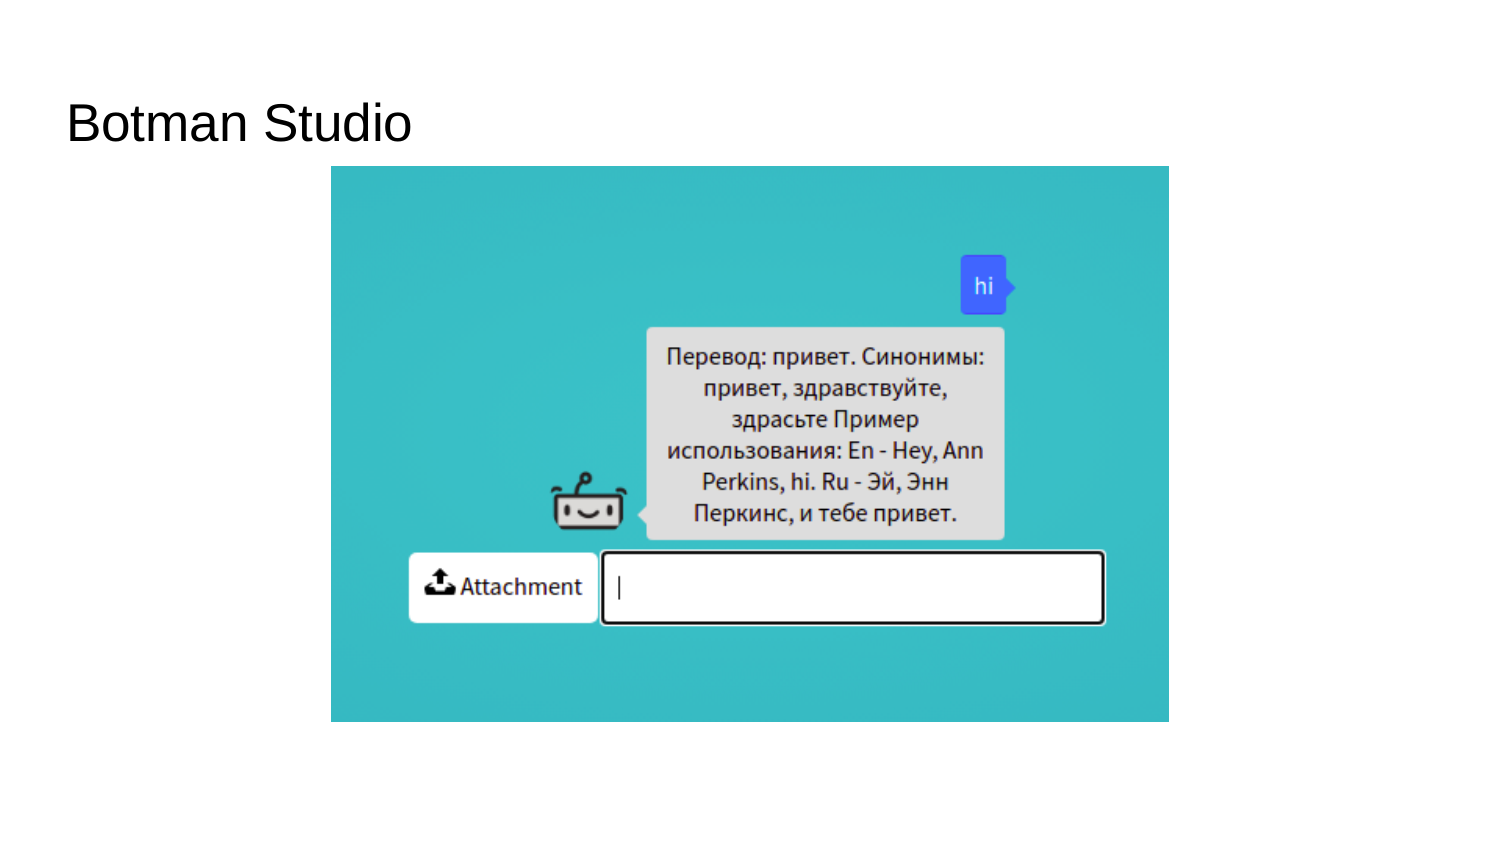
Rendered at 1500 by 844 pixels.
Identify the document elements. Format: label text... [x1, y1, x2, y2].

picture [330, 166, 1169, 722]
title Botman Studio [51, 72, 1449, 167]
